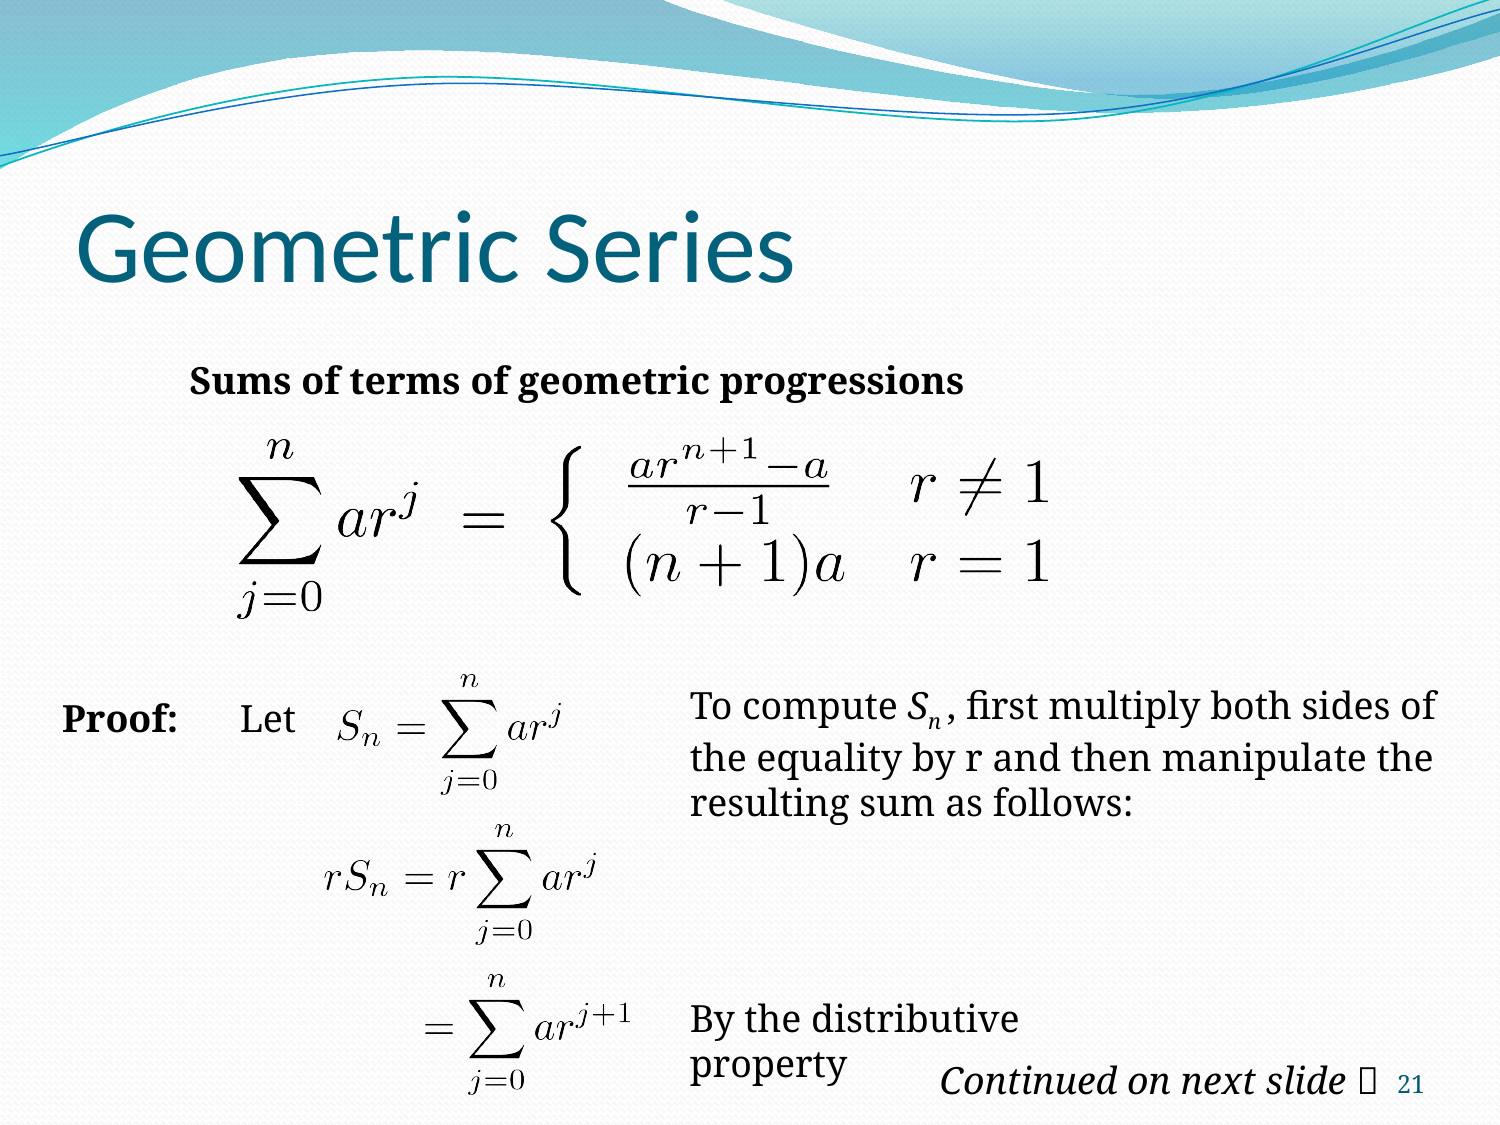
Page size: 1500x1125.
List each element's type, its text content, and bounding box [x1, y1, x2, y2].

text_box Continued on next slide  [924, 1049, 1463, 1110]
picture [324, 824, 596, 945]
text_box Let [225, 687, 330, 748]
title Geometric Series [75, 115, 1425, 303]
picture [424, 974, 631, 1095]
text_box By the distributive property [675, 987, 1175, 1093]
slide_number 21 [1299, 1042, 1425, 1103]
text_box To compute Sn , first multiply both sides of the equality by r and then manipulate the resulting sum as follows: [674, 674, 1488, 831]
picture [337, 674, 561, 795]
text_box Proof: [47, 687, 194, 748]
picture [237, 437, 1049, 620]
text_box Sums of terms of geometric progressions [174, 349, 1088, 410]
